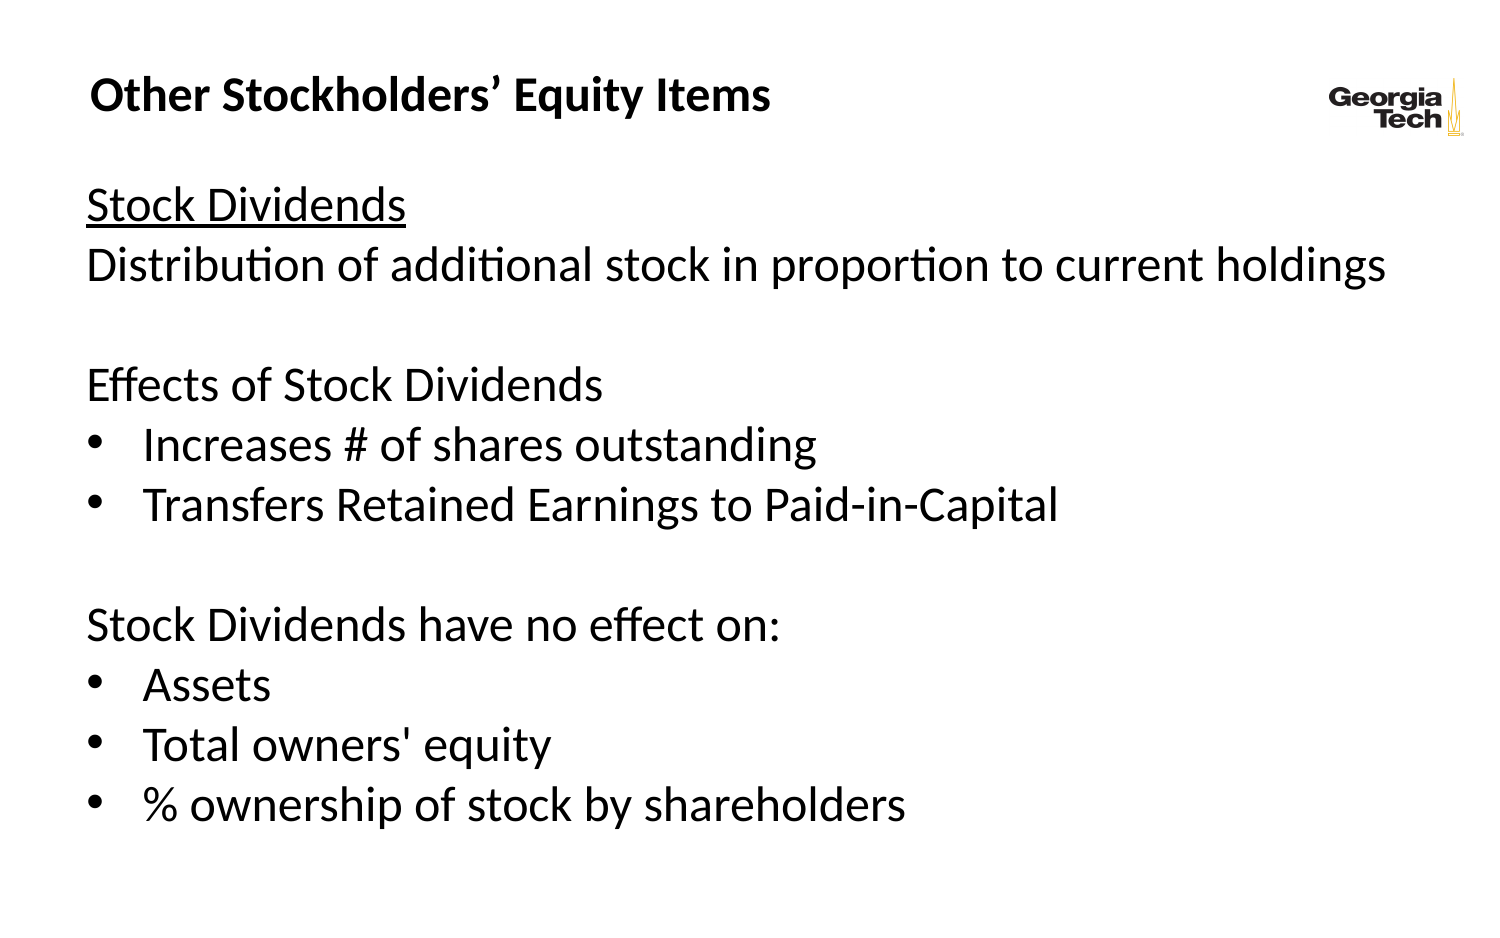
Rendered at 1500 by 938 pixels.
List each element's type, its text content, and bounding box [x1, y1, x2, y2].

text_box Stock Dividends Distribution of additional stock in proportion to current holdings Effects of Stock Dividends Increases # of shares outstanding Transfers Retained Earnings to Paid-in-Capital Stock Dividends have no effect on: Assets Total owners' equity % ownership of stock by shareholders [71, 163, 1439, 839]
picture [1328, 78, 1465, 136]
text_box Other Stockholders’ Equity Items [75, 53, 787, 129]
